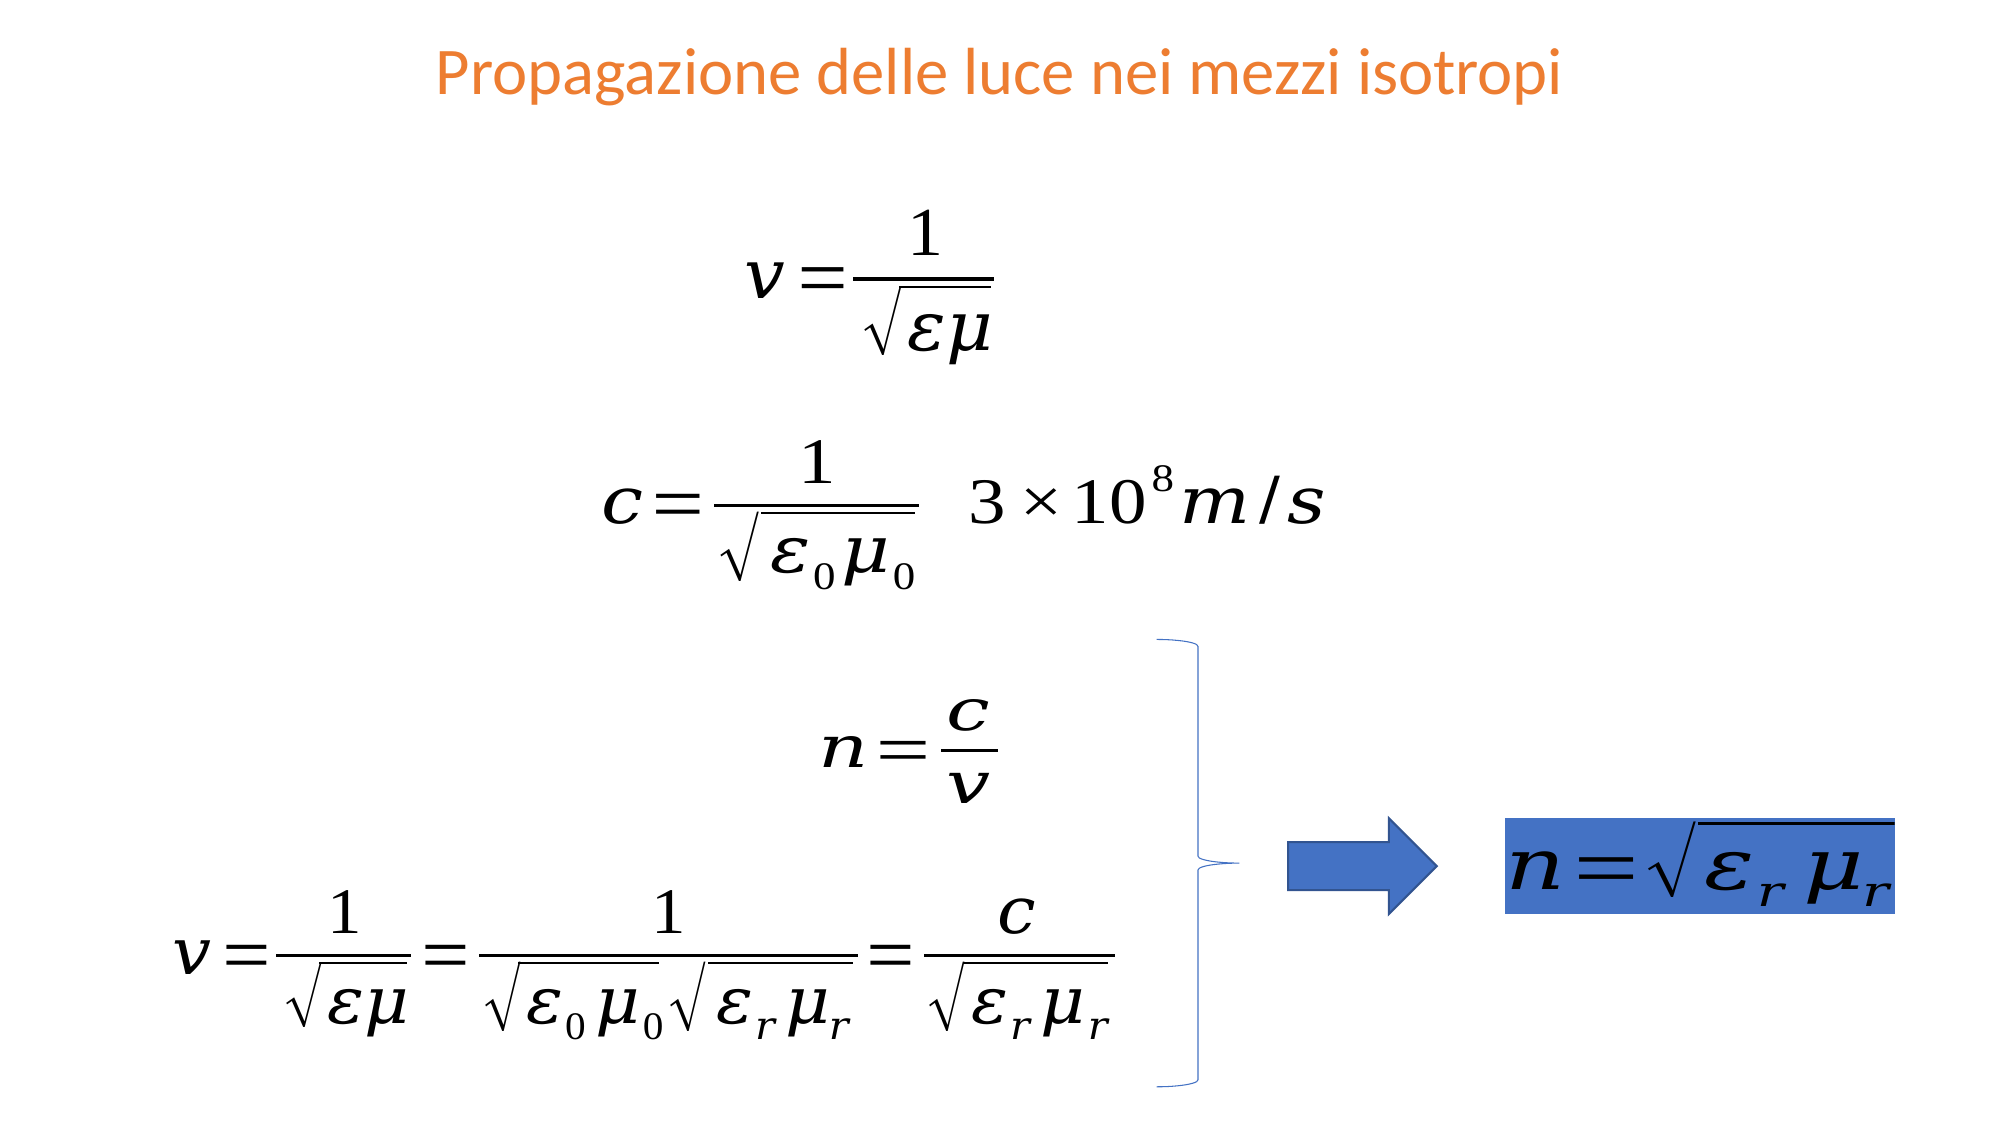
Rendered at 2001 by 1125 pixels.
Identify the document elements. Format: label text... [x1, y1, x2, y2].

text_box Propagazione delle luce nei mezzi isotropi [420, 20, 1580, 115]
text_box [1156, 638, 1240, 1088]
text_box [1287, 815, 1439, 917]
